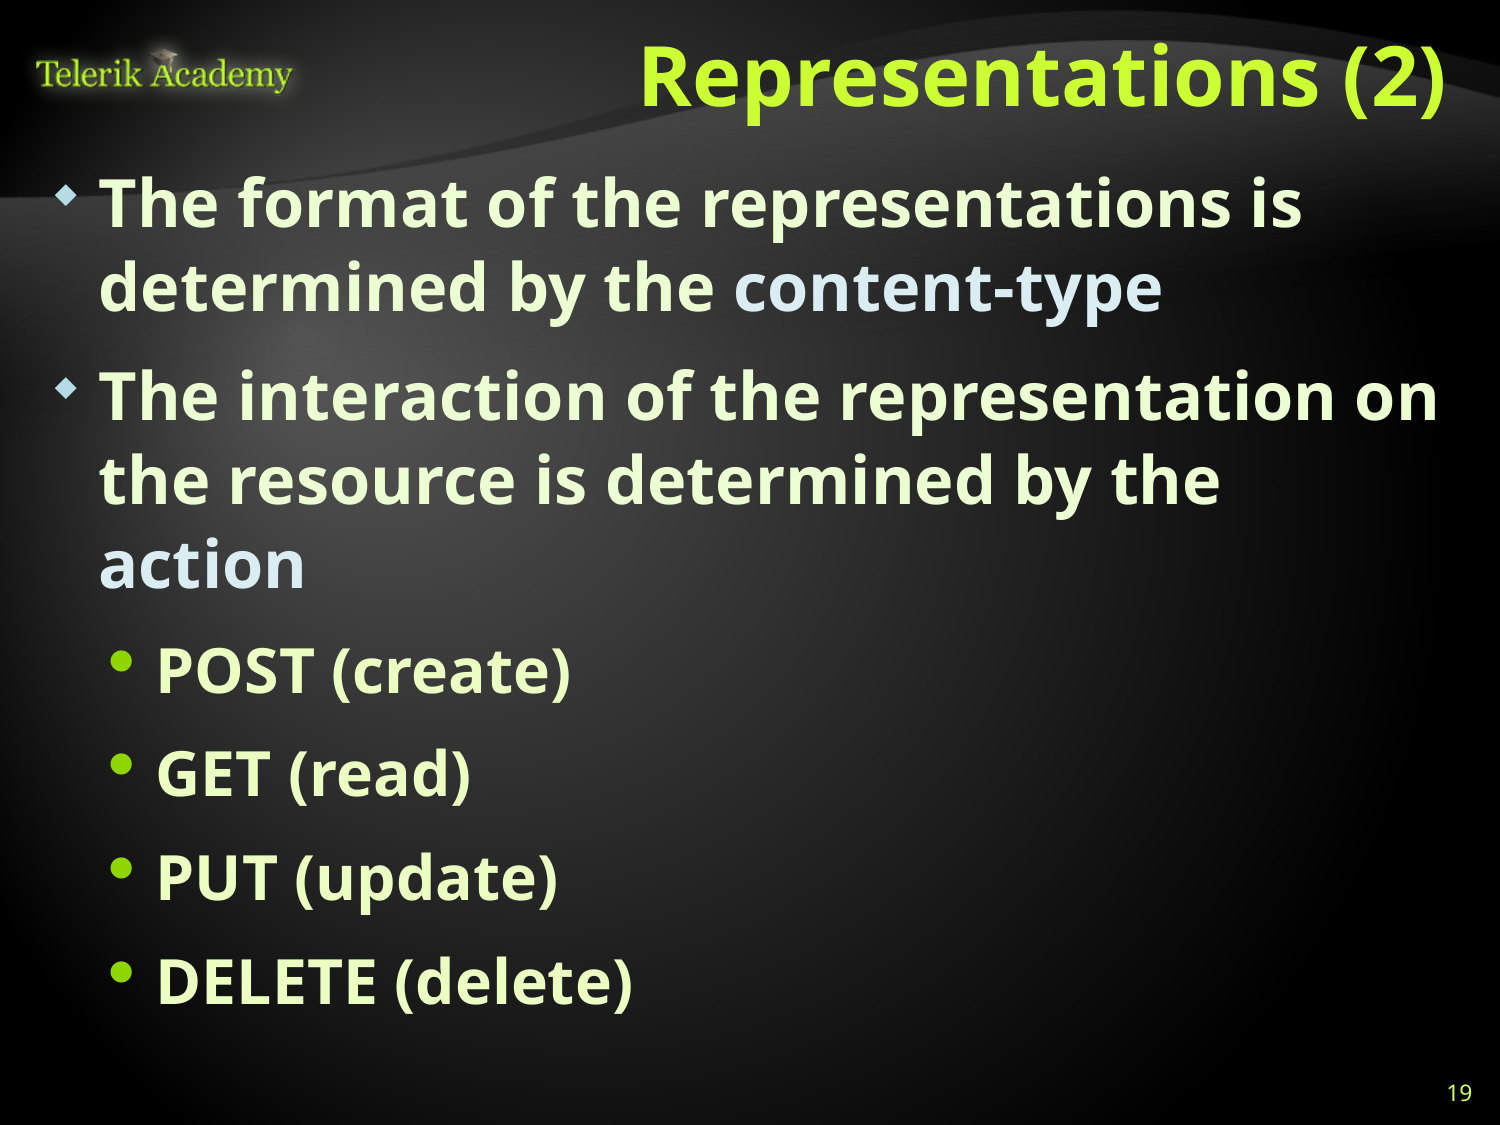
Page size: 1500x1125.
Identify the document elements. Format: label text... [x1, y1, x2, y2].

picture [0, 0, 1500, 1125]
title Representations (2) [300, 12, 1463, 149]
list The format of the representations is determined by the content-type The interaction of the representation on the resource is determined by the action POST (create) GET (read) PUT (update) DELETE (delete) [37, 149, 1463, 1100]
slide_number 19 [1412, 1074, 1488, 1113]
